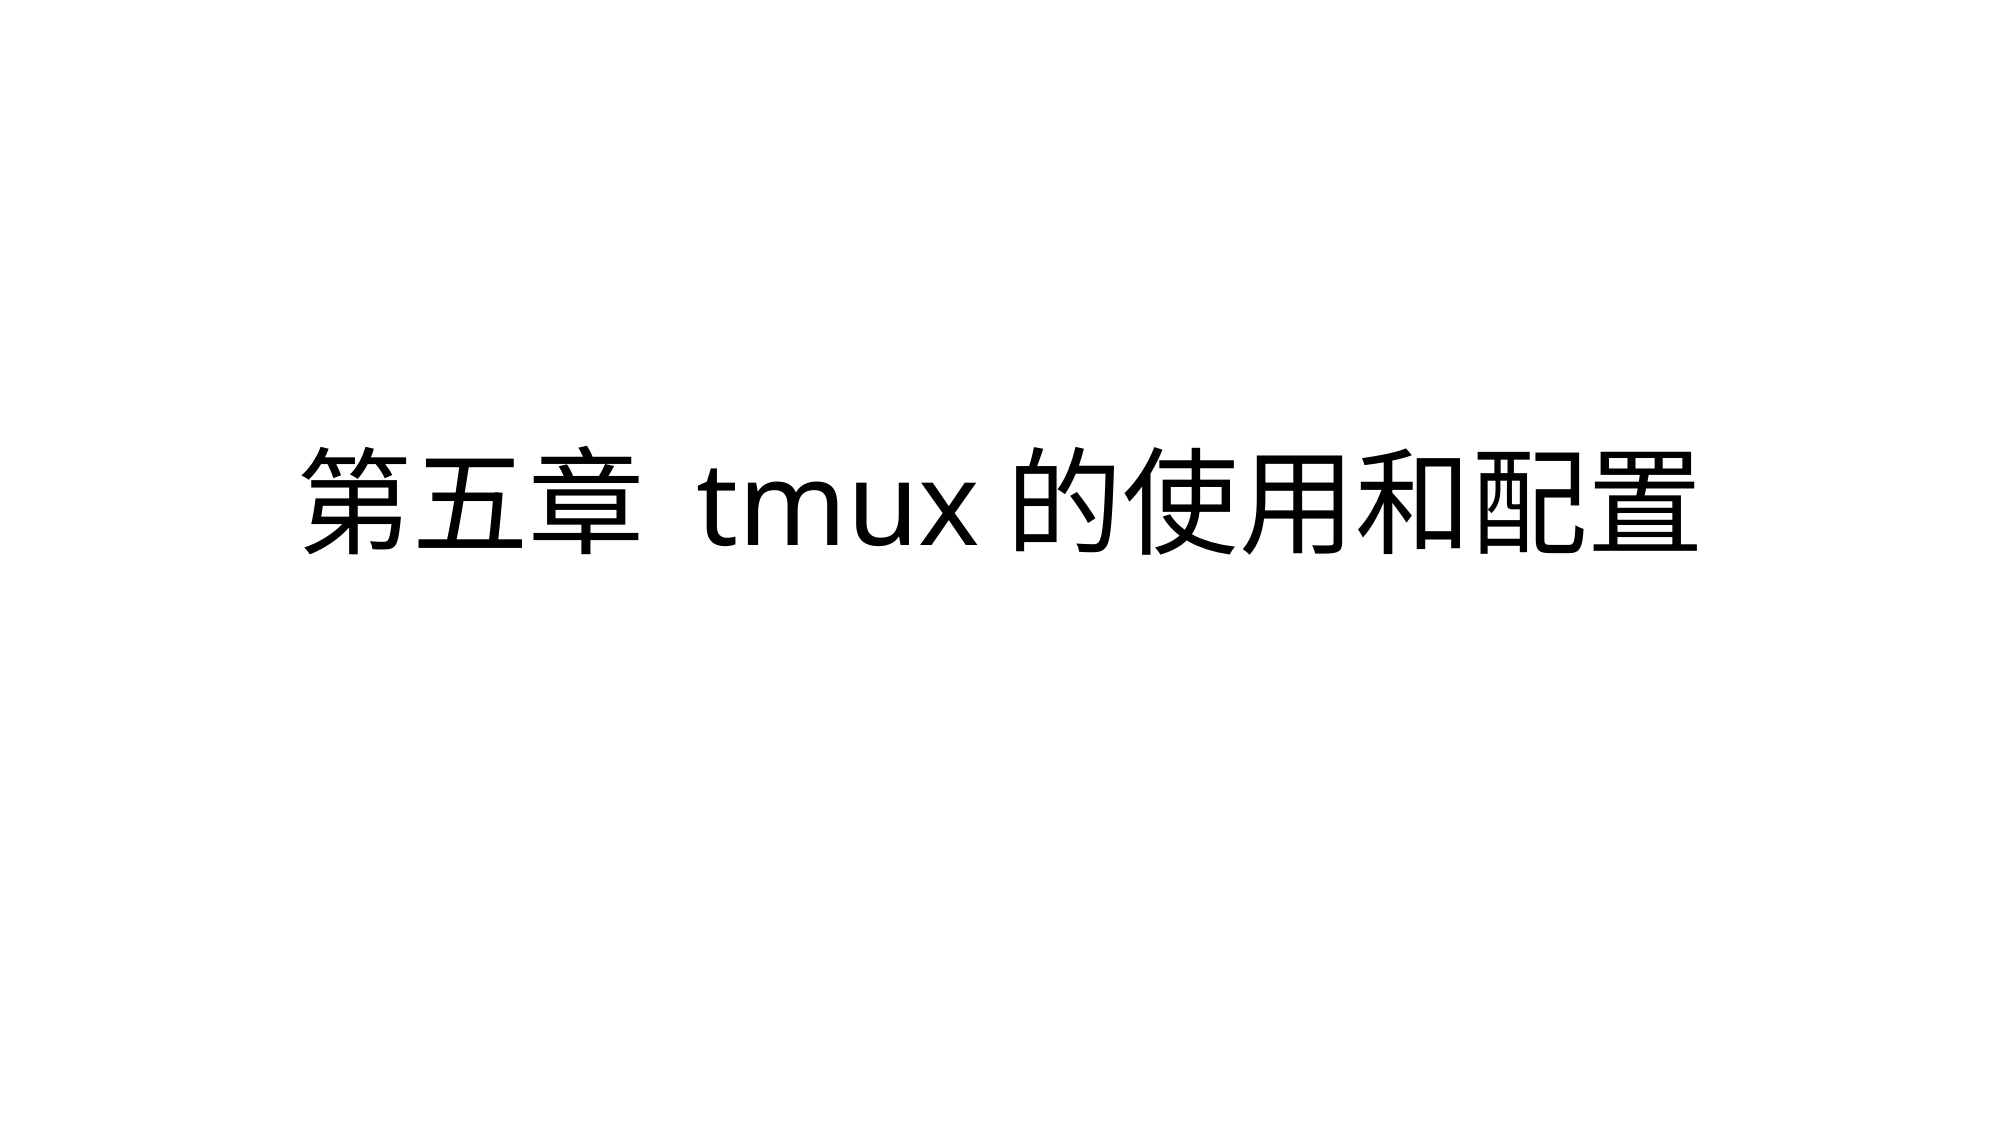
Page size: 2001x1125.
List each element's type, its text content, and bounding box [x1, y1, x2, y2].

title 第五章 tmux的使用和配置 [249, 217, 1750, 576]
